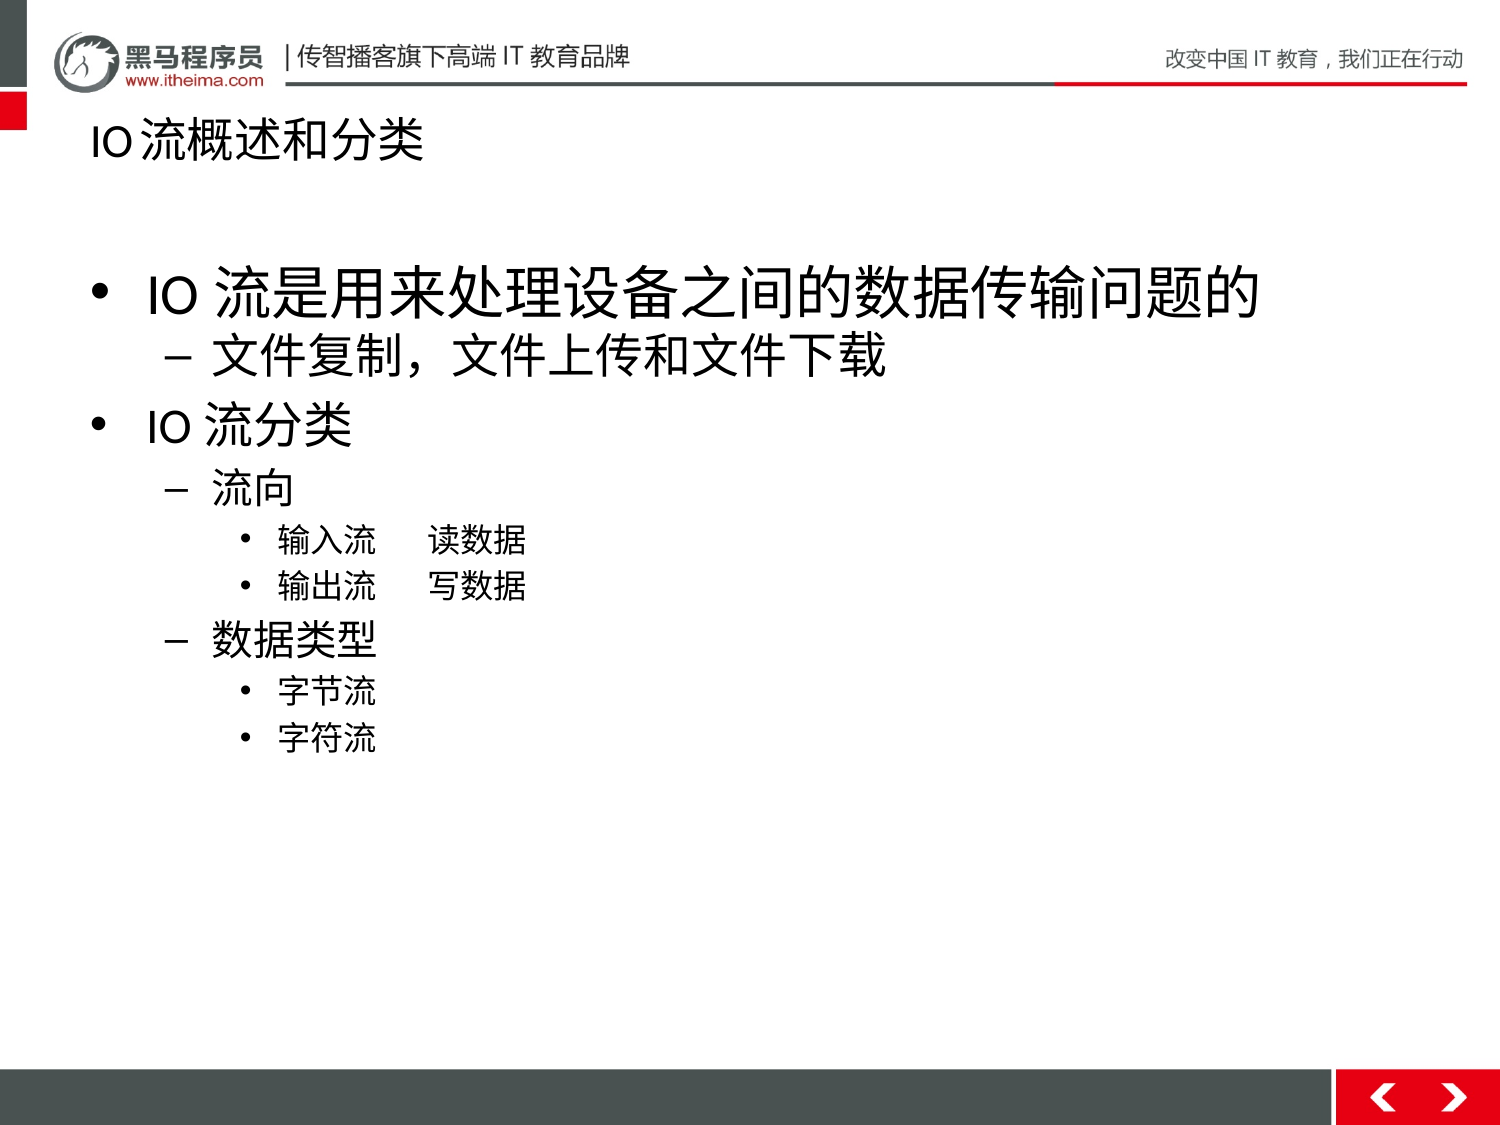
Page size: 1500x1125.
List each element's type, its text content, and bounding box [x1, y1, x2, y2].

picture [0, 0, 1500, 1125]
list IO流是用来处理设备之间的数据传输问题的 文件复制，文件上传和文件下载 IO流分类 流向 输入流 读数据 输出流 写数据 数据类型 字节流 字符流 [75, 262, 1425, 1005]
title IO流概述和分类 [75, 45, 1425, 233]
